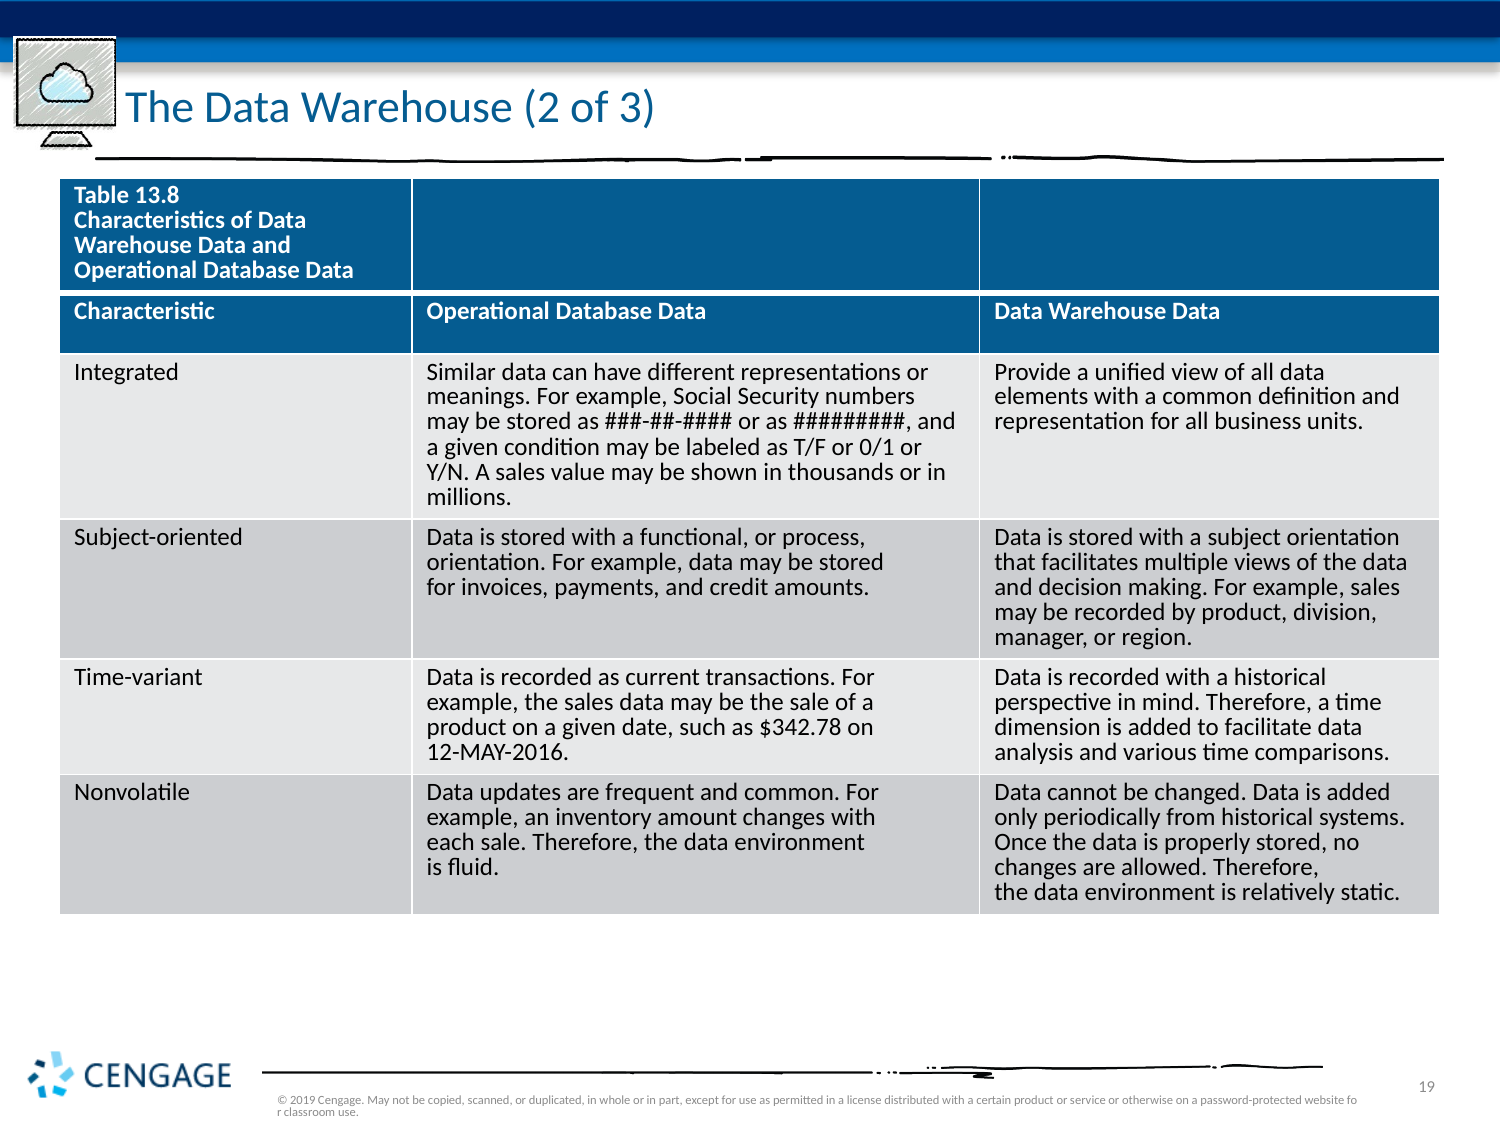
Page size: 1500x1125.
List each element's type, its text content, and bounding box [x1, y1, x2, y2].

table_cell Similar data can have different representations or meanings. For example, Social Security numbers may be stored as ###-##-#### or as #########, and a given condition may be labeled as T/F or 0/1 or Y/N. A sales value may be shown in thousands or in millions. [413, 355, 979, 518]
picture [95, 155, 1444, 163]
table_cell Integrated [60, 355, 411, 518]
table_cell Data is recorded as current transactions. For example, the sales data may be the sale of a product on a given date, such as $342.78 on 12-MAY-2016. [413, 660, 979, 774]
table_header [413, 179, 979, 290]
picture [7, 1037, 244, 1111]
picture [13, 36, 117, 151]
table_cell Data is stored with a functional, or process, orientation. For example, data may be stored for invoices, payments, and credit amounts. [413, 520, 979, 658]
footer © 2019 Cengage. May not be copied, scanned, or duplicated, in whole or in part, except for use as permitted in a license distributed with a certain product or service or otherwise on a password-protected website for classroom use. [262, 1079, 1375, 1120]
table_cell Time-variant [60, 660, 411, 774]
table_cell Subject-oriented [60, 520, 411, 658]
table_cell Provide a unified view of all data elements with a common definition and representation for all business units. [980, 355, 1439, 518]
title The Data Warehouse (2 of 3) [125, 84, 1442, 132]
table_header [980, 179, 1439, 290]
table_cell Operational Database Data [413, 296, 979, 353]
table_cell Data Warehouse Data [980, 296, 1439, 353]
table_cell Nonvolatile [60, 775, 411, 914]
table_cell Data is recorded with a historical perspective in mind. Therefore, a time dimension is added to facilitate data analysis and various time comparisons. [980, 660, 1439, 774]
table_cell Characteristic [60, 296, 411, 353]
table_header Table 13.8 Characteristics of Data Warehouse Data and Operational Database Data [60, 179, 411, 290]
table_cell Data is stored with a subject orientation that facilitates multiple views of the data and decision making. For example, sales may be recorded by product, division, manager, or region. [980, 520, 1439, 658]
table_cell Data updates are frequent and common. For example, an inventory amount changes with each sale. Therefore, the data environment is fluid. [413, 775, 979, 914]
table_cell Data cannot be changed. Data is added only periodically from historical systems. Once the data is properly stored, no changes are allowed. Therefore, the data environment is relatively static. [980, 775, 1439, 914]
picture [262, 1064, 1323, 1079]
